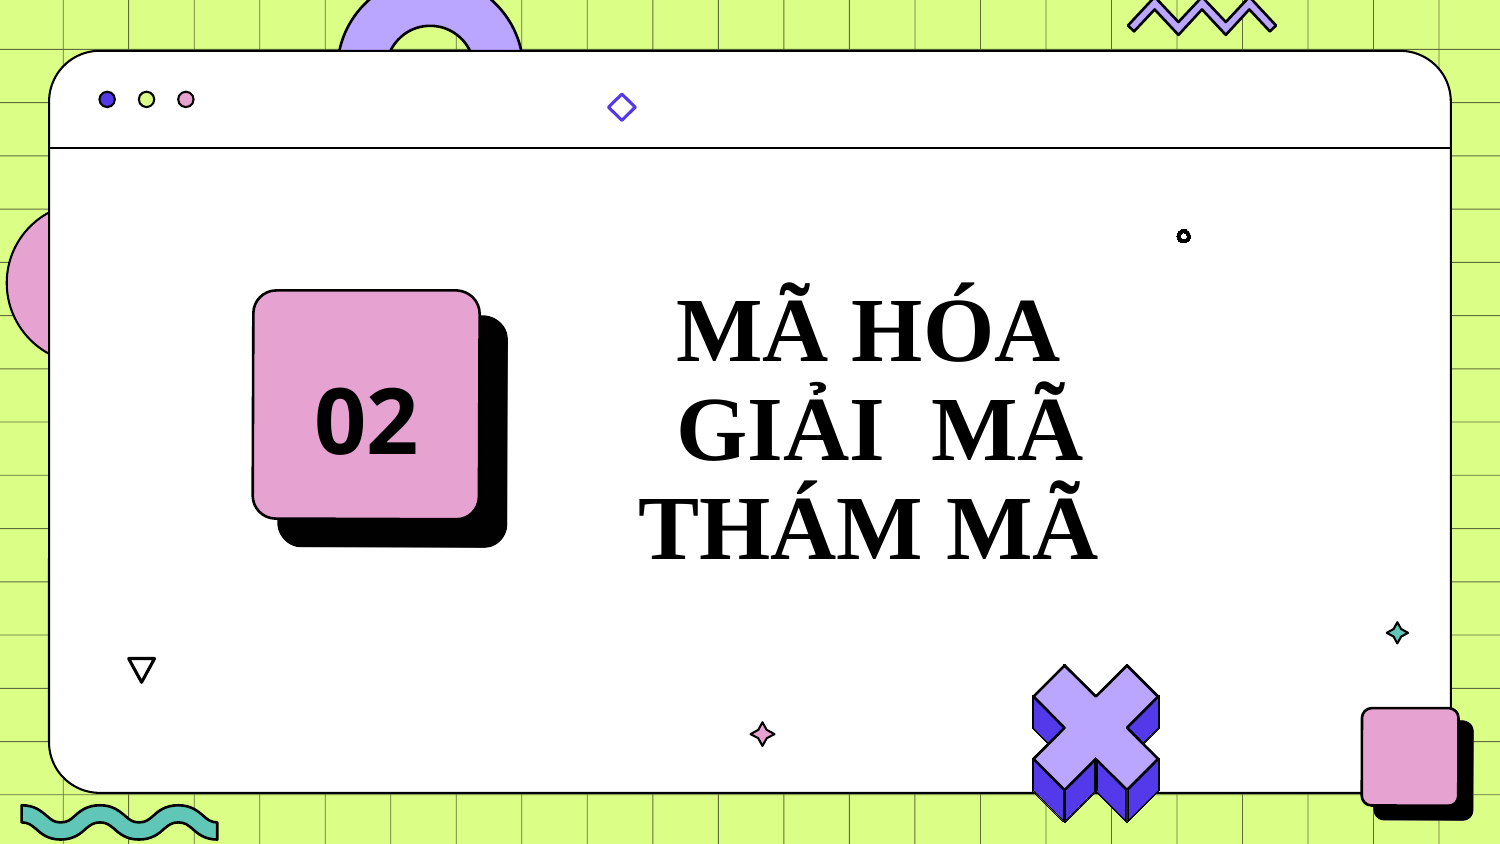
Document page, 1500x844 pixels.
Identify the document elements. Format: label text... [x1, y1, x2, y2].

list 02 [253, 365, 480, 485]
text_box [1127, 0, 1277, 35]
text_box [750, 722, 775, 746]
text_box [127, 656, 156, 684]
text_box [98, 90, 116, 109]
text_box [21, 805, 218, 840]
text_box [137, 90, 156, 109]
text_box [1176, 229, 1191, 243]
text_box [252, 410, 479, 520]
title MÃ HÓA GIẢI MÃ THÁM MÃ [547, 282, 1191, 580]
text_box [253, 290, 480, 365]
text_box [1032, 664, 1160, 823]
text_box [1361, 708, 1459, 806]
text_box [1386, 622, 1409, 644]
text_box [607, 93, 637, 122]
text_box [177, 90, 195, 109]
